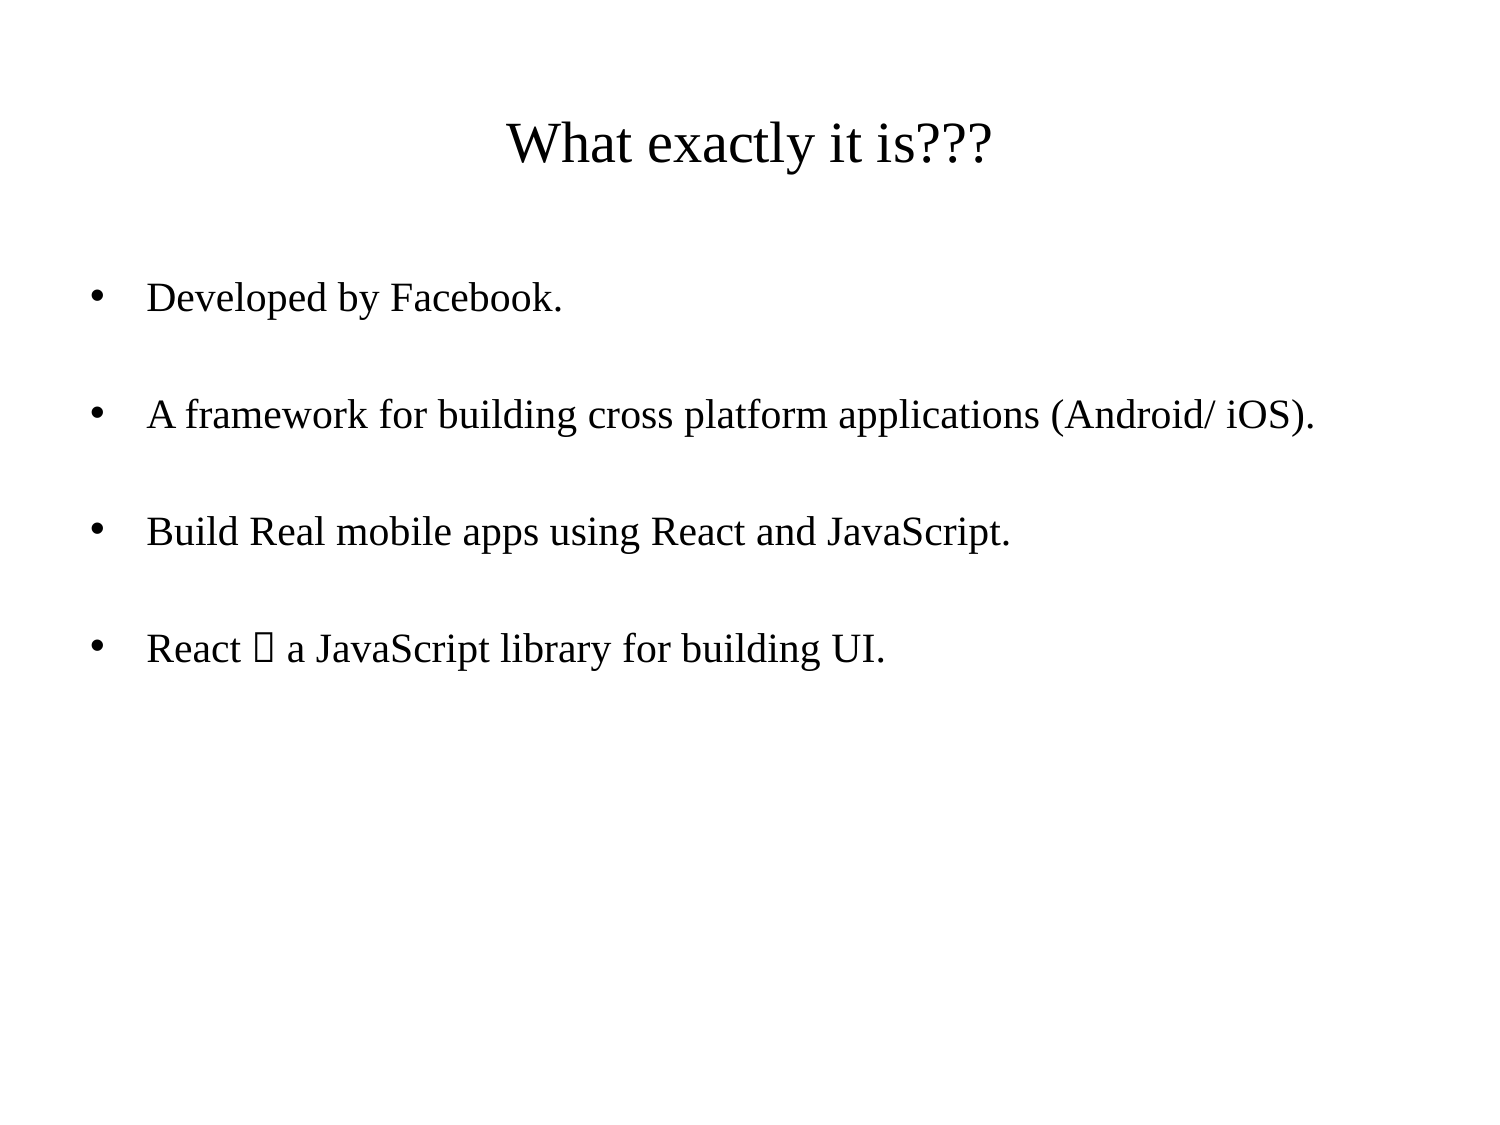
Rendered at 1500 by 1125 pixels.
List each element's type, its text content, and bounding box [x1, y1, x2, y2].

title What exactly it is??? [75, 45, 1425, 233]
list Developed by Facebook. A framework for building cross platform applications (Android/ iOS). Build Real mobile apps using React and JavaScript. React  a JavaScript library for building UI. [75, 262, 1425, 1005]
